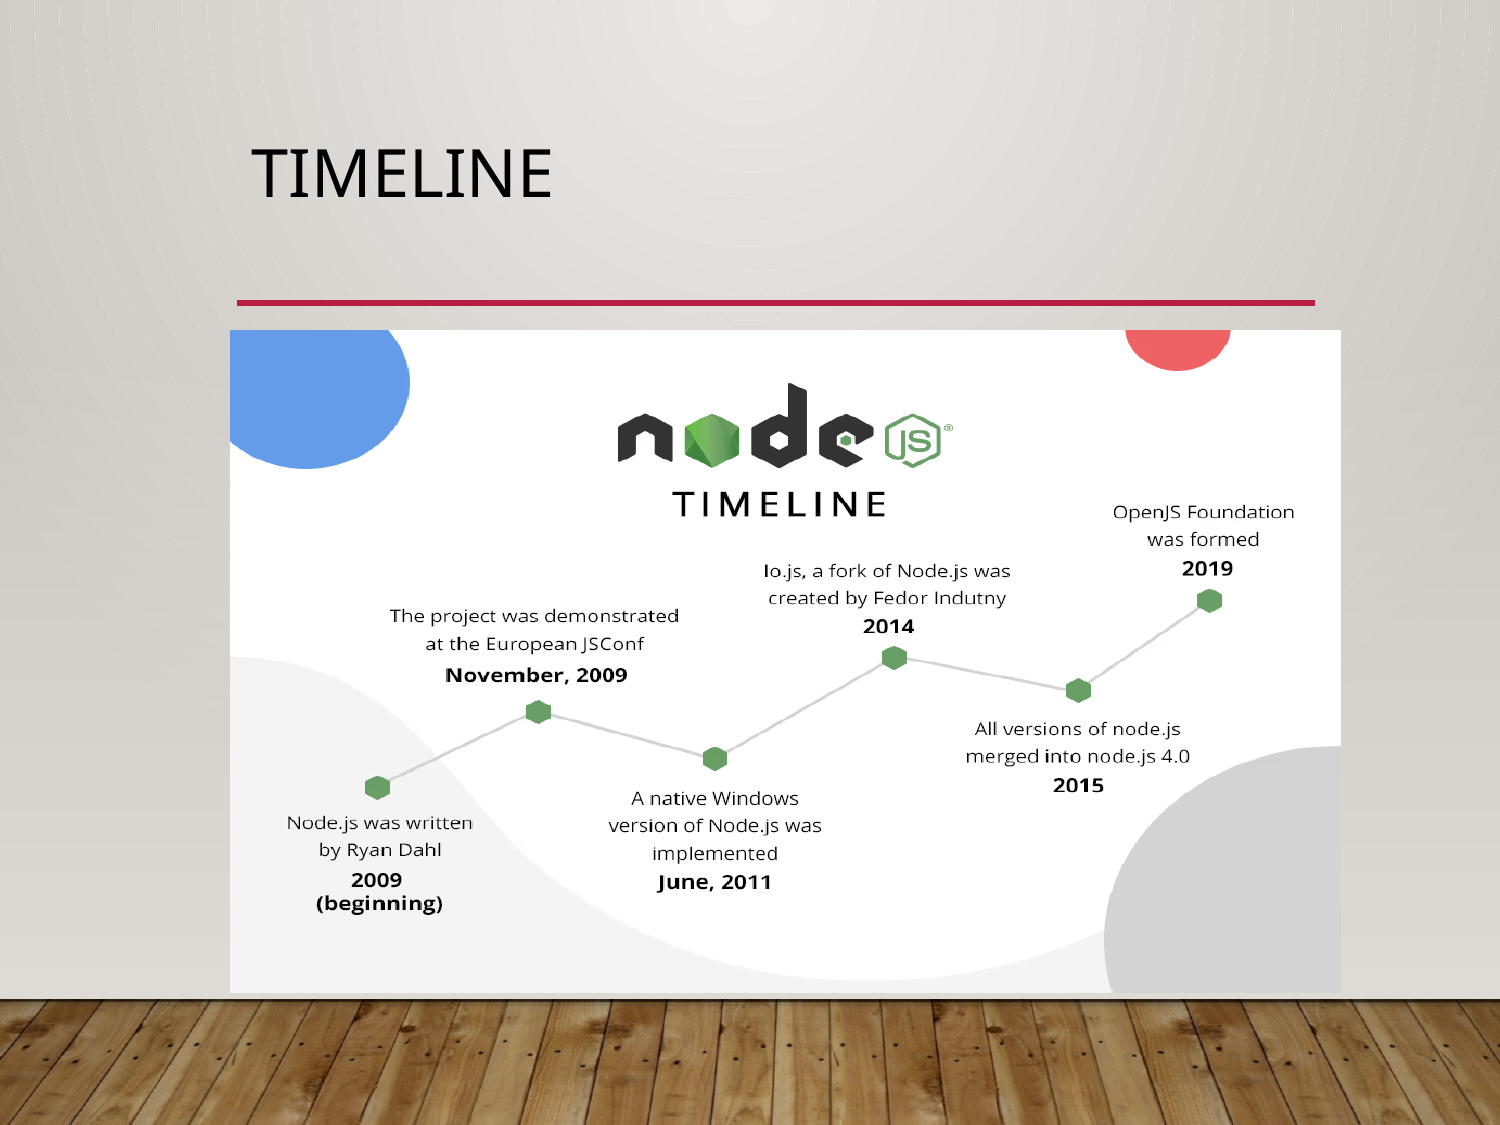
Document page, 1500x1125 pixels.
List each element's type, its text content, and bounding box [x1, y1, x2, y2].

title timeline [236, 131, 1315, 305]
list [229, 330, 1341, 994]
picture [0, 999, 1500, 1125]
